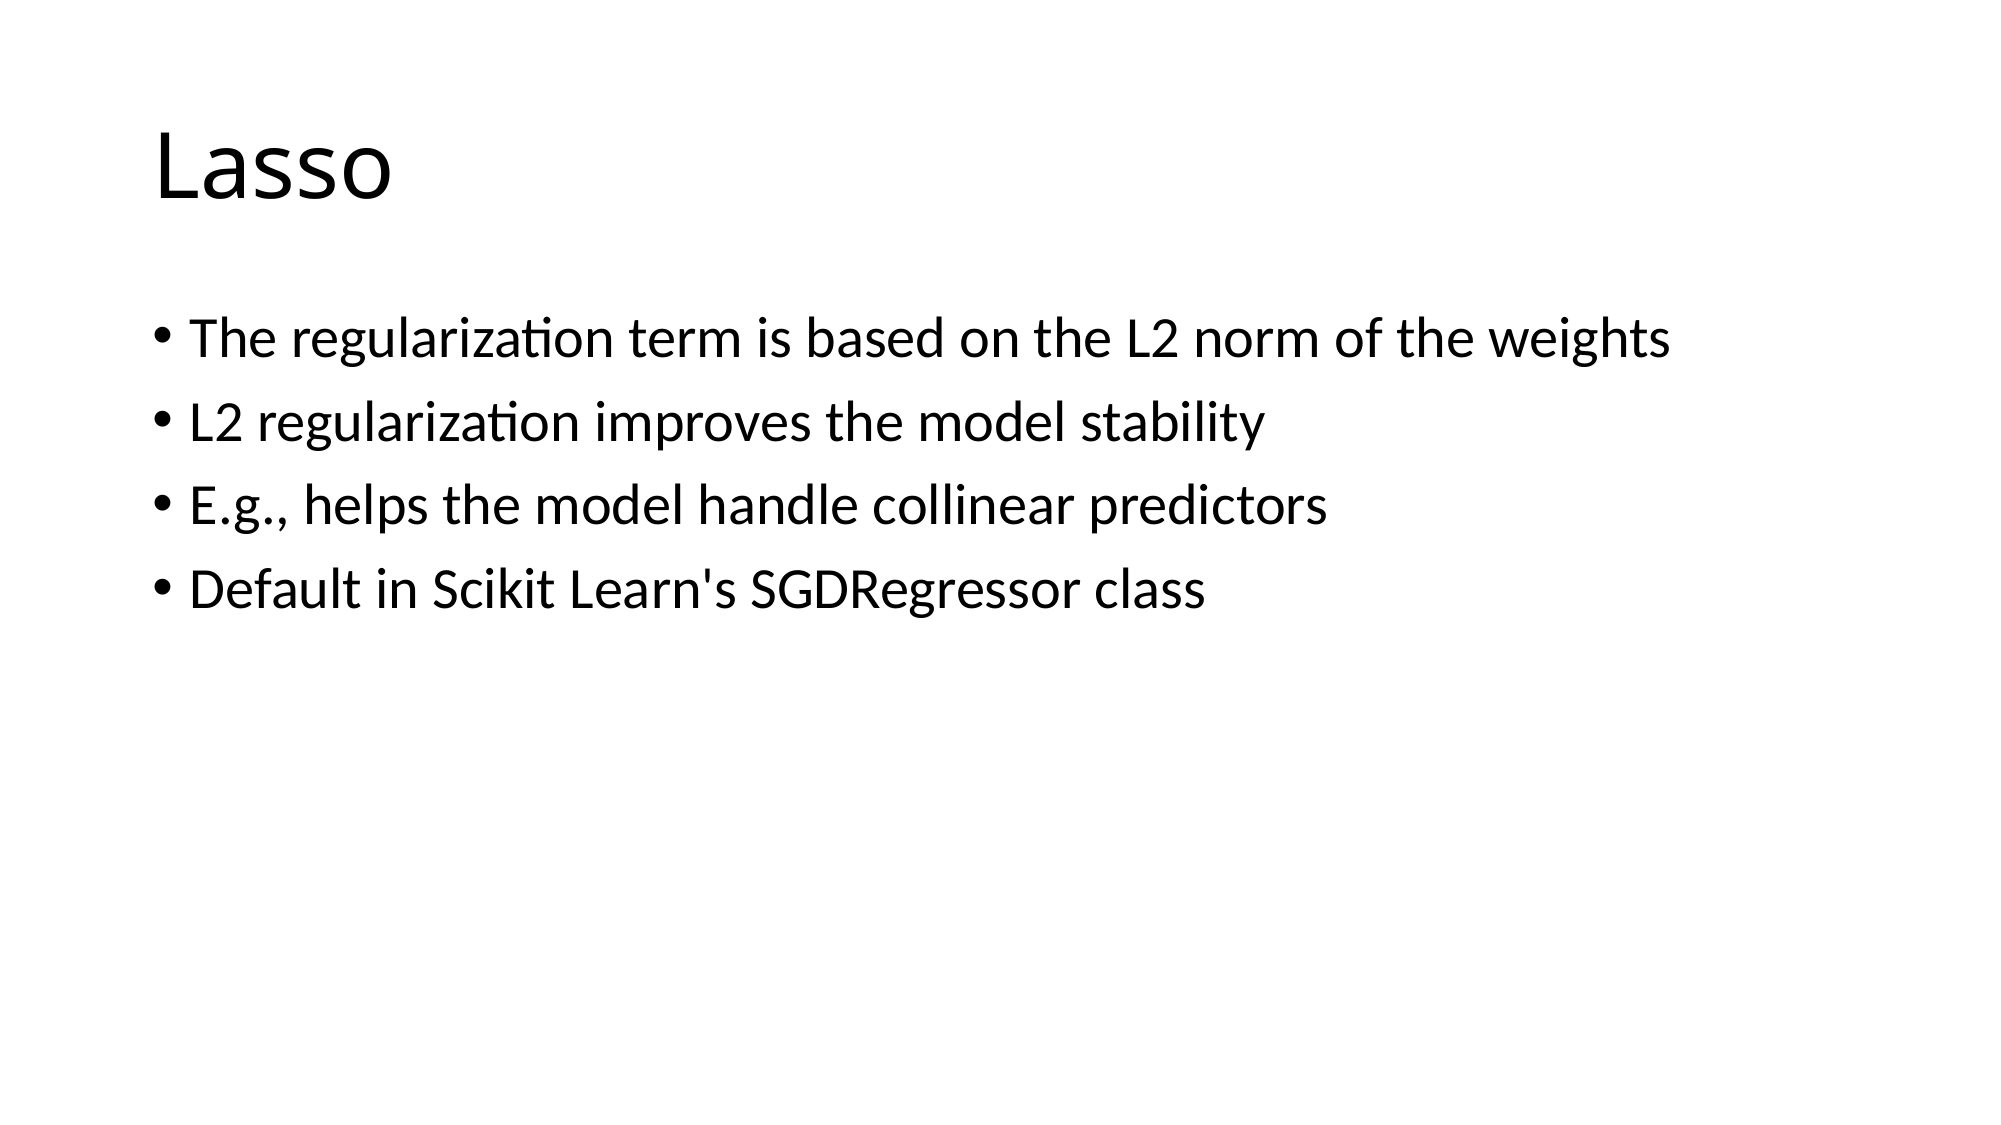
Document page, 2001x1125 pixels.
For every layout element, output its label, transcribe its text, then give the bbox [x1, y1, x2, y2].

title Lasso [137, 59, 1863, 278]
list The regularization term is based on the L2 norm of the weights L2 regularization improves the model stability E.g., helps the model handle collinear predictors Default in Scikit Learn's SGDRegressor class [137, 299, 1863, 1014]
